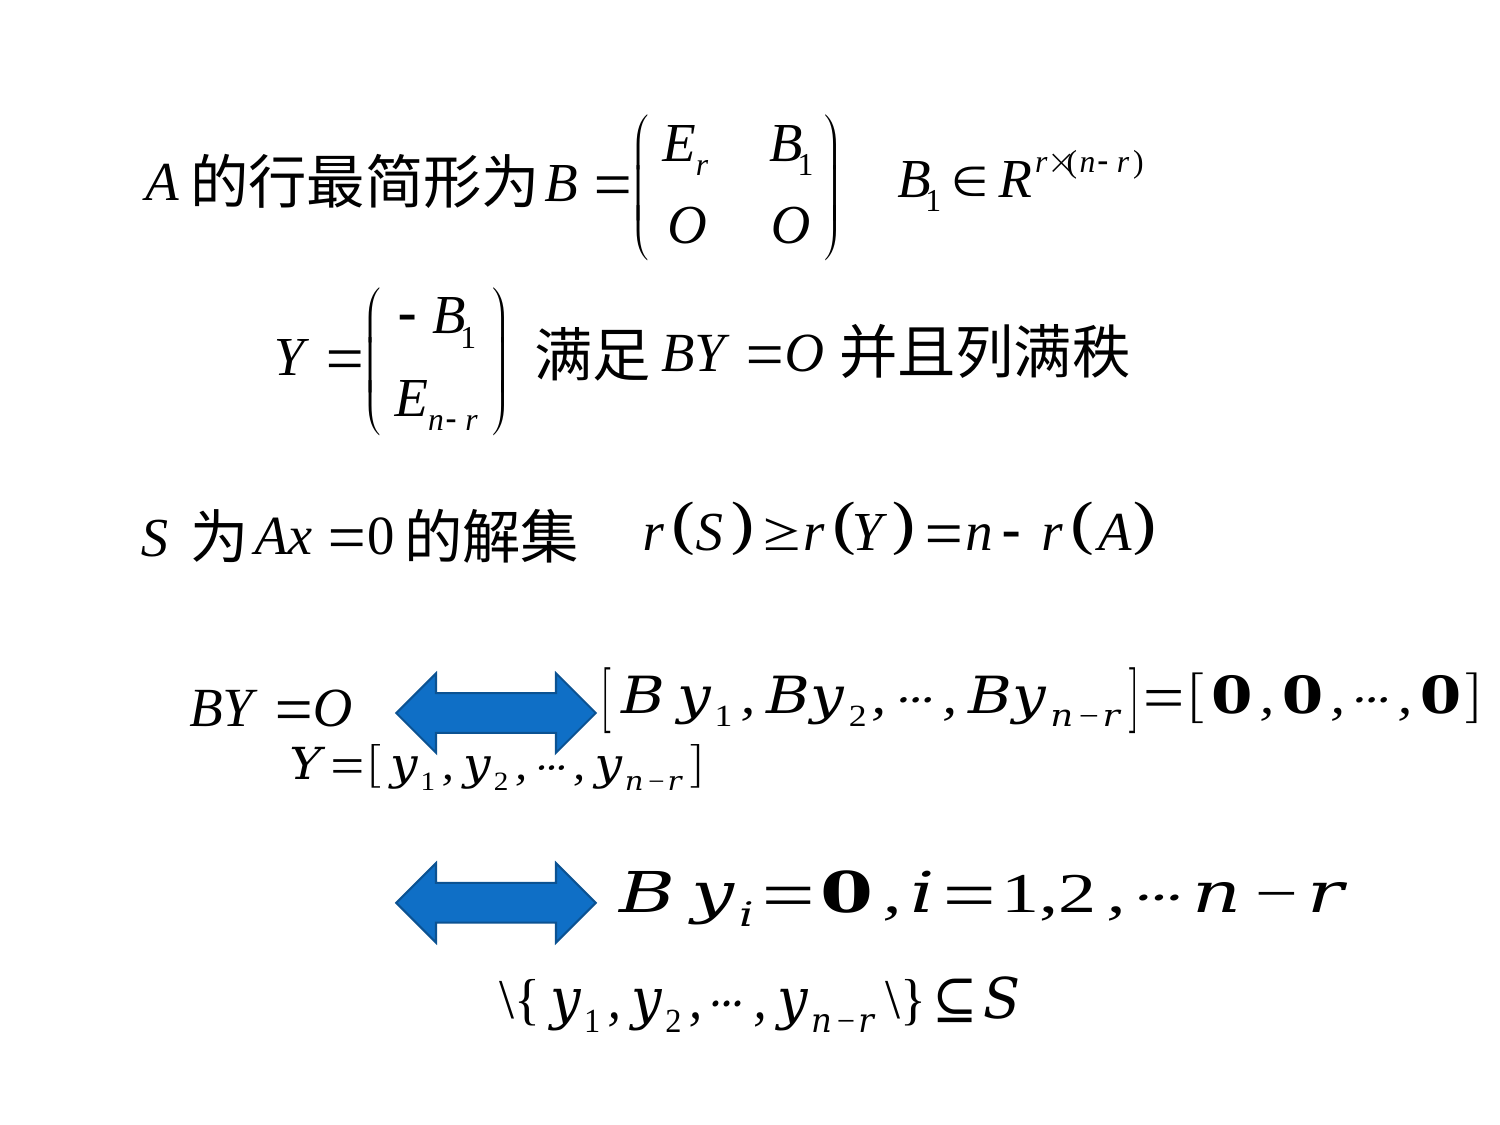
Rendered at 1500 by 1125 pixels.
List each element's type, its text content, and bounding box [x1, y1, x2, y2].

text_box 并且列满秩 [824, 307, 1165, 393]
text_box [394, 860, 598, 946]
text_box 满足 [520, 311, 681, 396]
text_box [887, 137, 1152, 225]
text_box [131, 492, 598, 579]
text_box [179, 676, 362, 741]
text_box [268, 274, 520, 449]
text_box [650, 321, 833, 386]
text_box [394, 670, 598, 756]
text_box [132, 105, 854, 271]
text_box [634, 490, 1159, 583]
